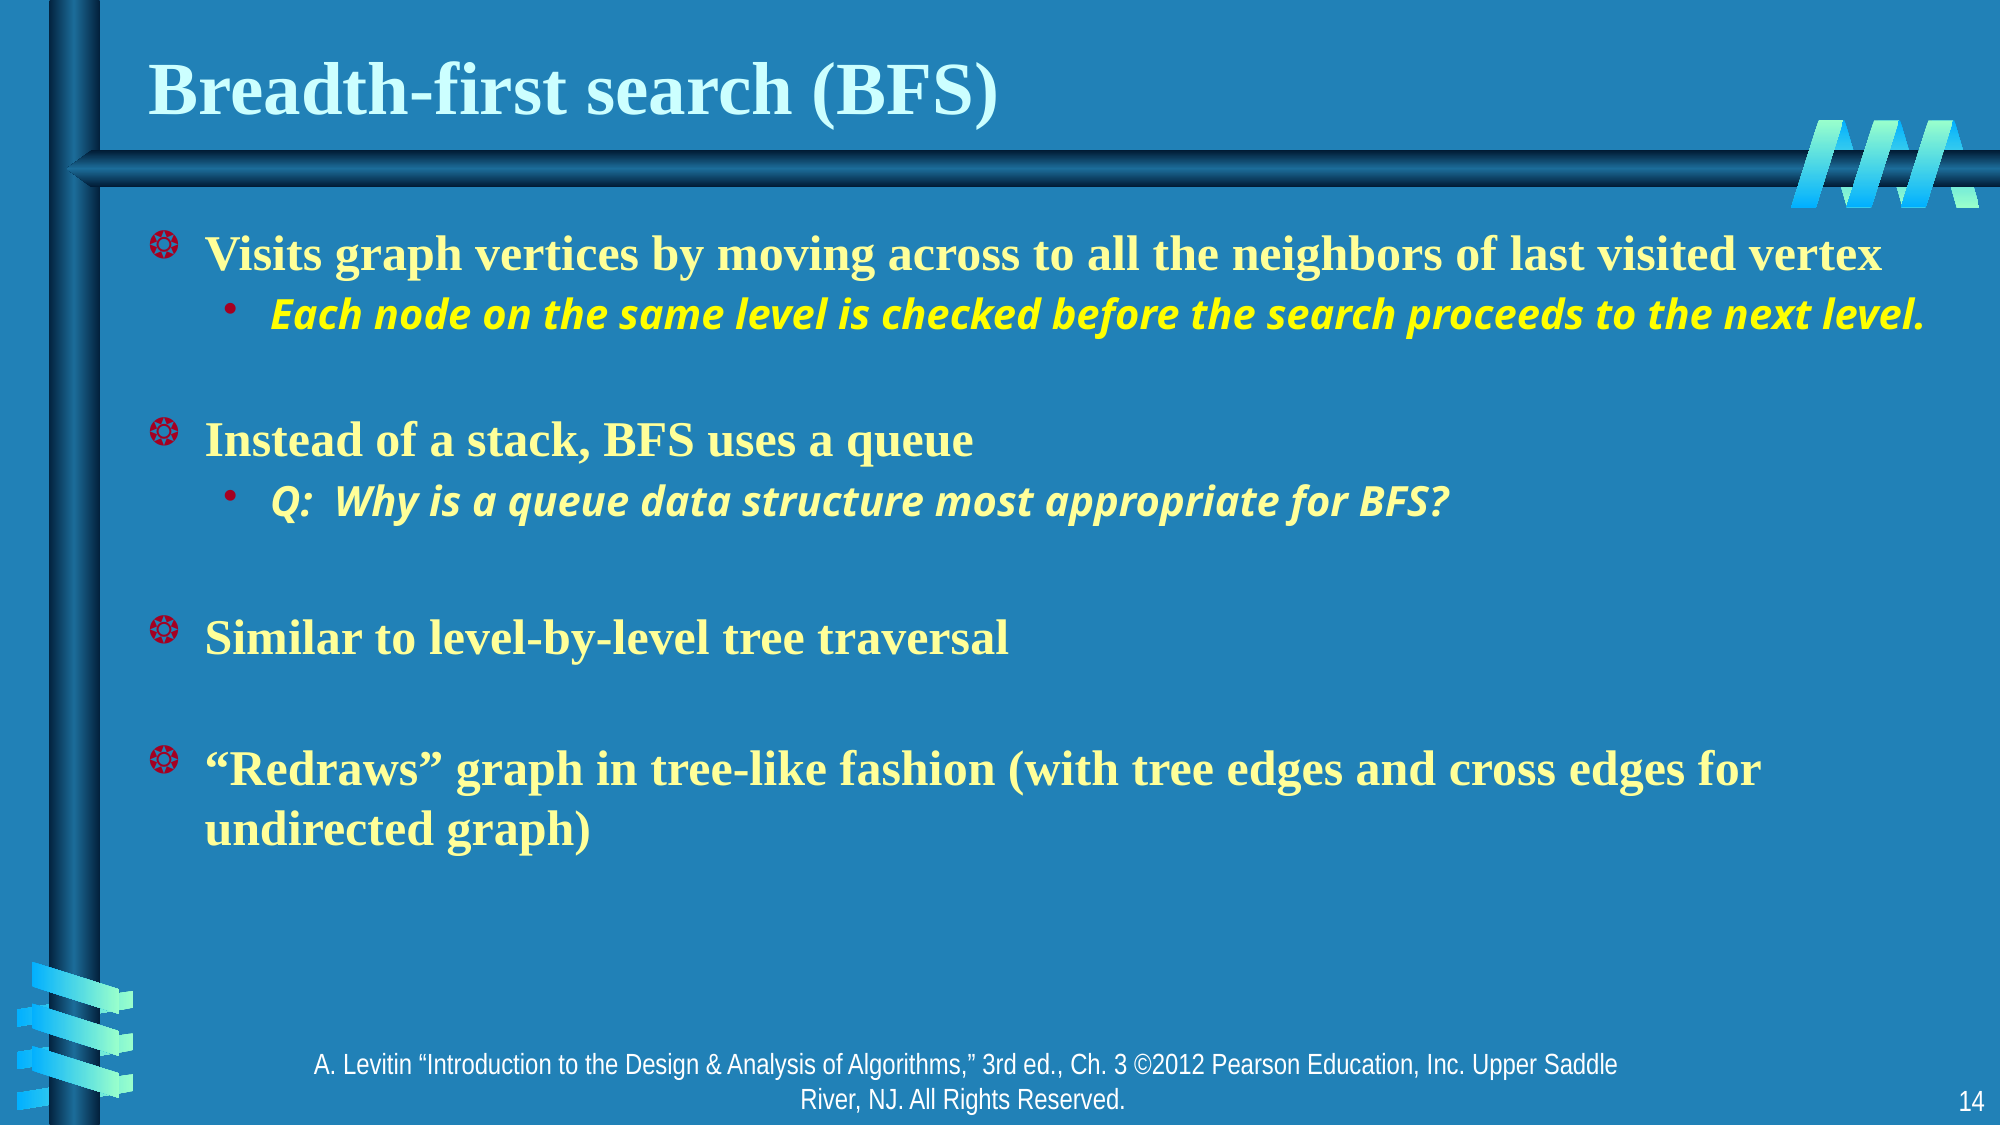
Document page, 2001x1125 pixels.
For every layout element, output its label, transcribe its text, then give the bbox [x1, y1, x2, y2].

list Visits graph vertices by moving across to all the neighbors of last visited vertex Each node on the same level is checked before the search proceeds to the next level. Instead of a stack, BFS uses a queue Q: Why is a queue data structure most appropriate for BFS? Similar to level-by-level tree traversal “Redraws” graph in tree-like fashion (with tree edges and cross edges for undirected graph) [133, 212, 1950, 1018]
title Breadth-first search (BFS) [133, 24, 1967, 138]
footer A. Levitin “Introduction to the Design & Analysis of Algorithms,” 3rd ed., Ch. 3 ©2012 Pearson Education, Inc. Upper Saddle River, NJ. All Rights Reserved. [266, 1037, 1667, 1088]
slide_number 14 [1583, 1074, 2000, 1125]
